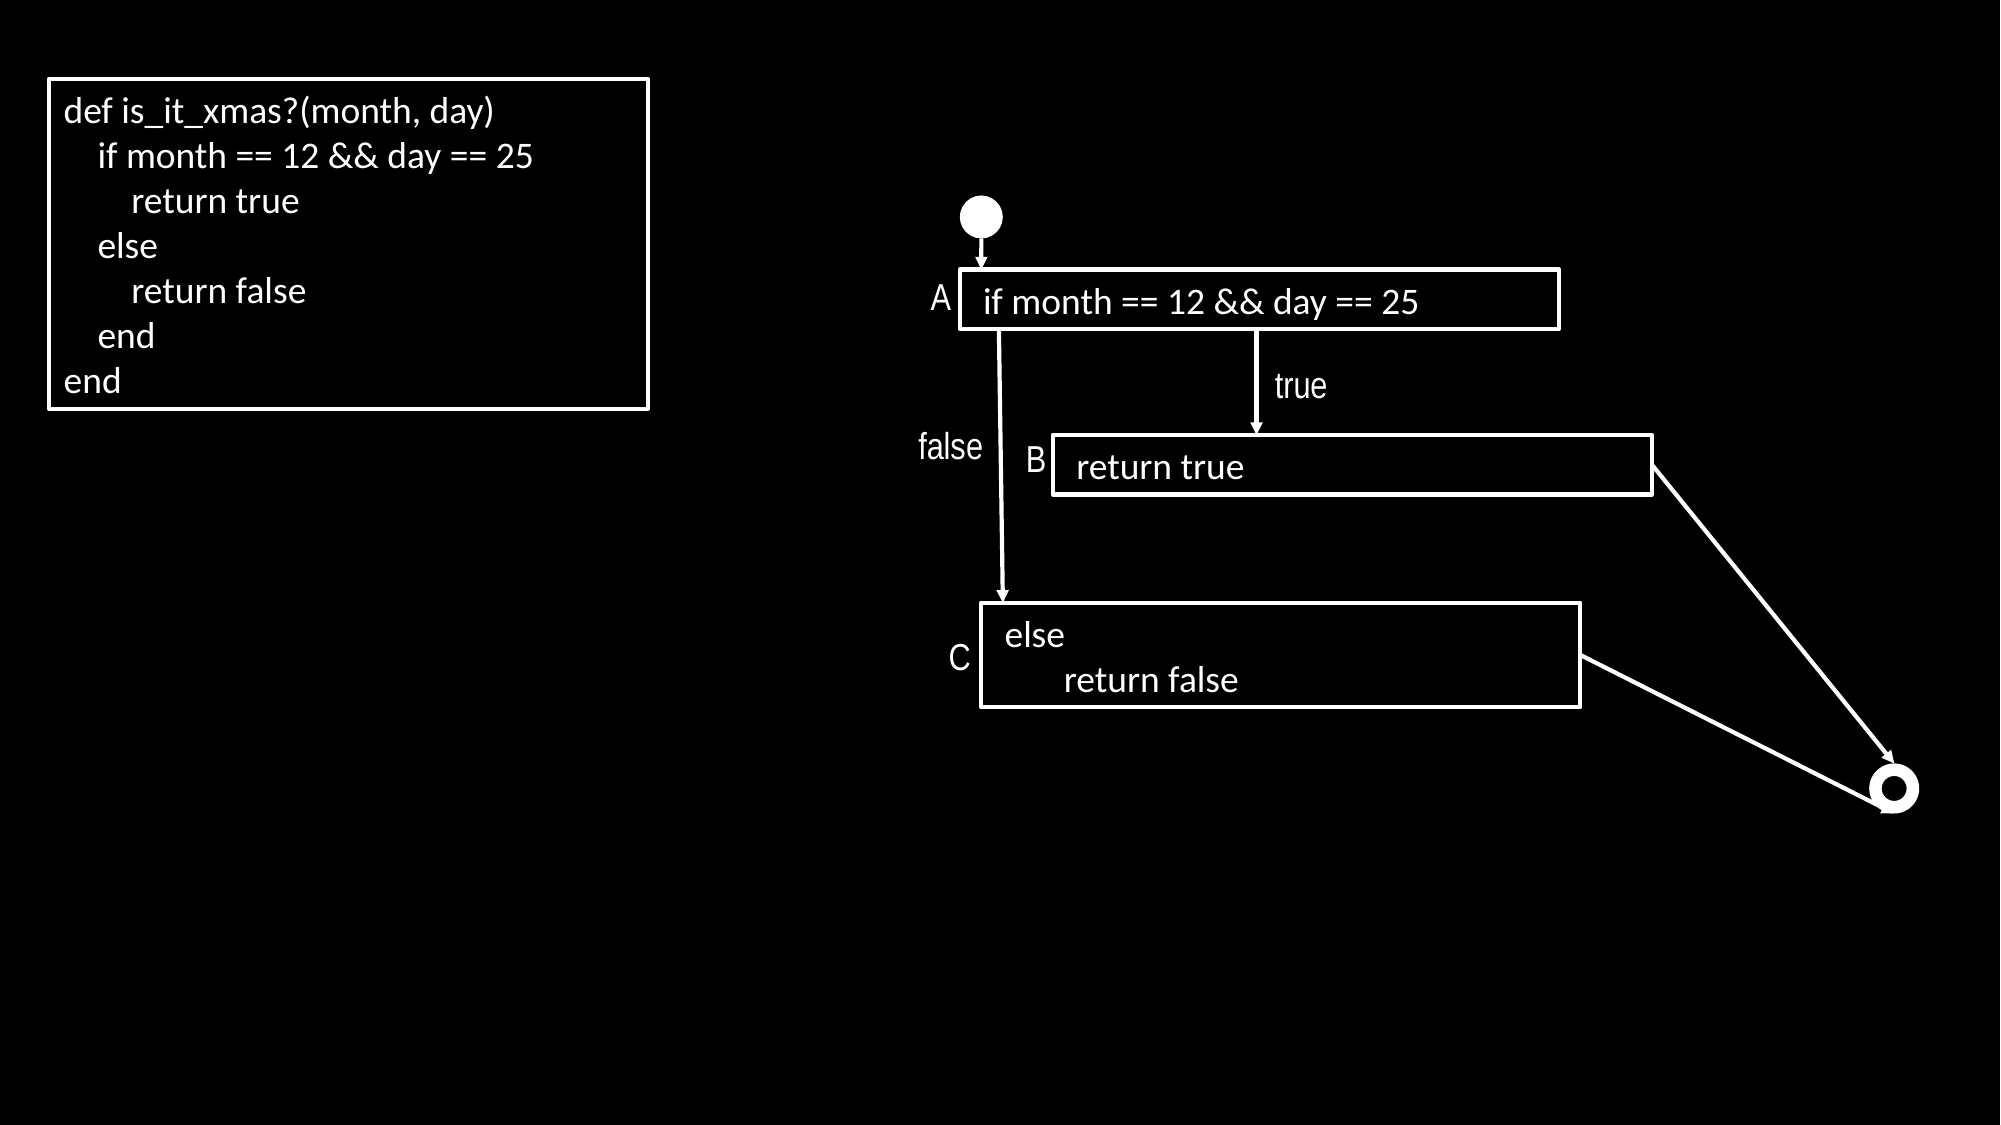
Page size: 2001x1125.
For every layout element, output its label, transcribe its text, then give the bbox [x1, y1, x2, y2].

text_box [1652, 465, 1895, 764]
text_box if month == 12 && day == 25 [959, 269, 1559, 330]
text_box else return false [981, 602, 1581, 708]
text_box false [903, 414, 998, 475]
text_box A [915, 265, 967, 326]
text_box B [1011, 427, 1062, 487]
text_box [998, 329, 1003, 603]
text_box [1868, 762, 1921, 815]
text_box [958, 194, 1004, 240]
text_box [1580, 655, 1870, 789]
text_box C [933, 625, 986, 686]
text_box def is_it_xmas?(month, day) if month == 12 && day == 25 return true else return false end end [48, 79, 648, 409]
text_box return true [1052, 434, 1652, 495]
text_box true [1260, 353, 1343, 414]
